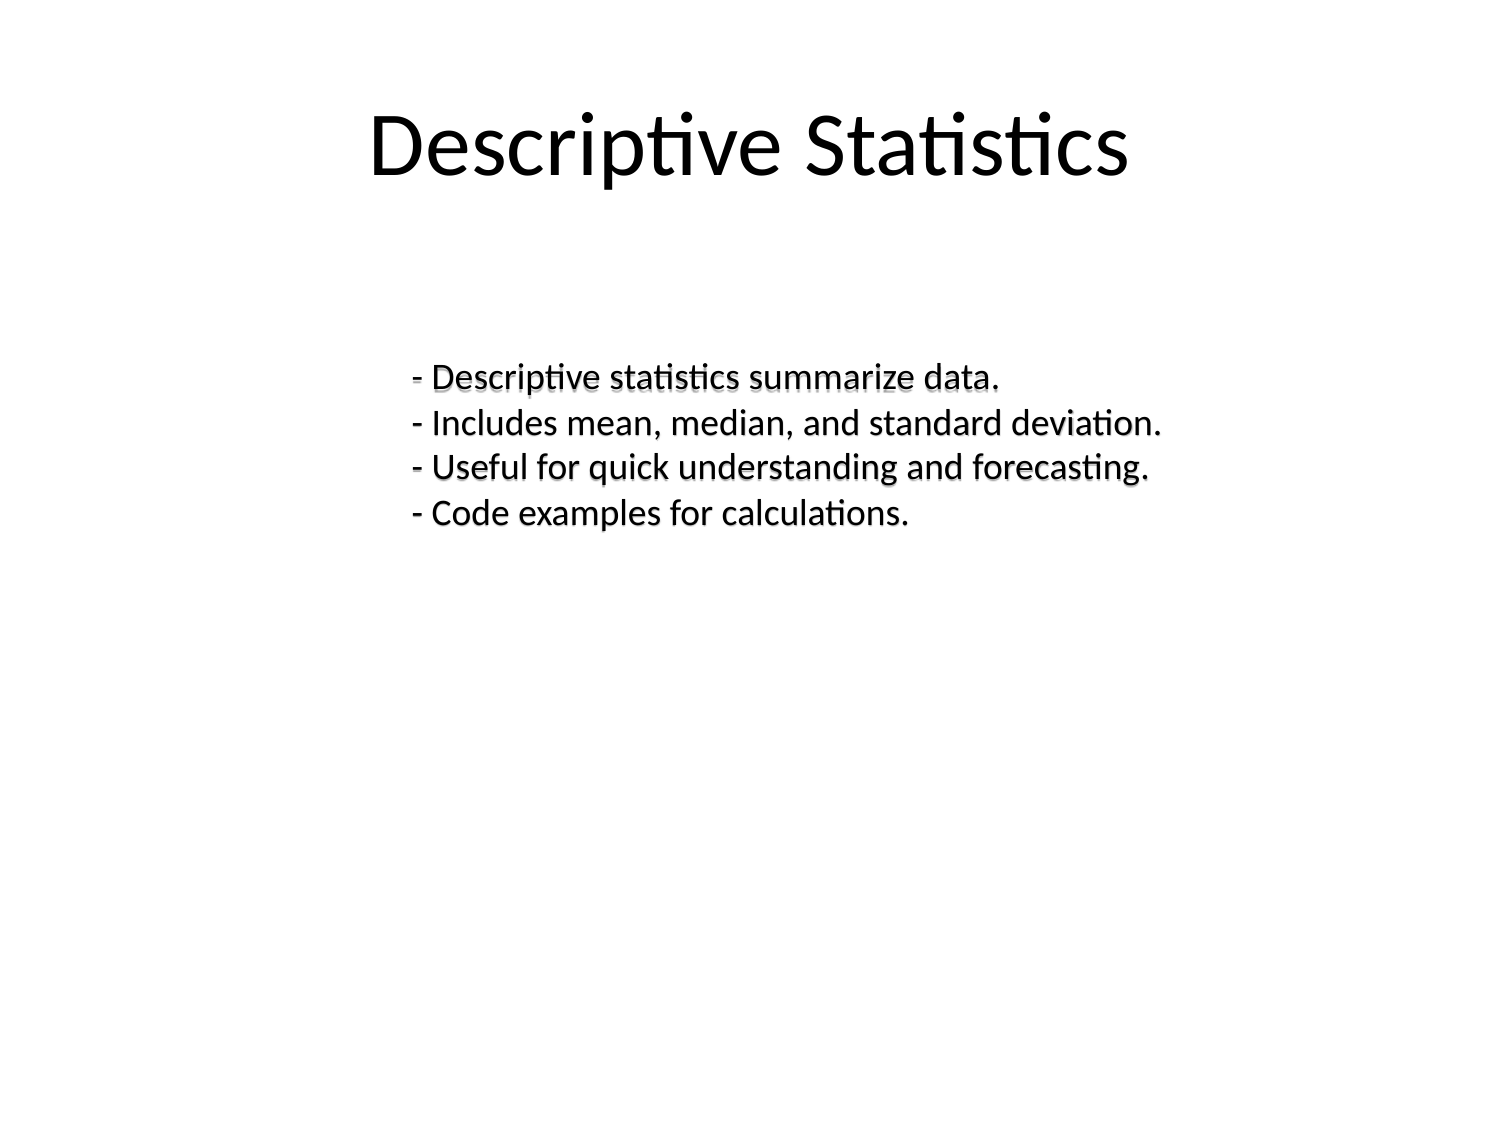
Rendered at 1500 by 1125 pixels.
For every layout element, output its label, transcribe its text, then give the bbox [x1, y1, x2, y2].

title Descriptive Statistics [75, 45, 1425, 233]
text_box - Descriptive statistics summarize data. - Includes mean, median, and standard deviation. - Useful for quick understanding and forecasting. - Code examples for calculations. [396, 299, 1179, 540]
